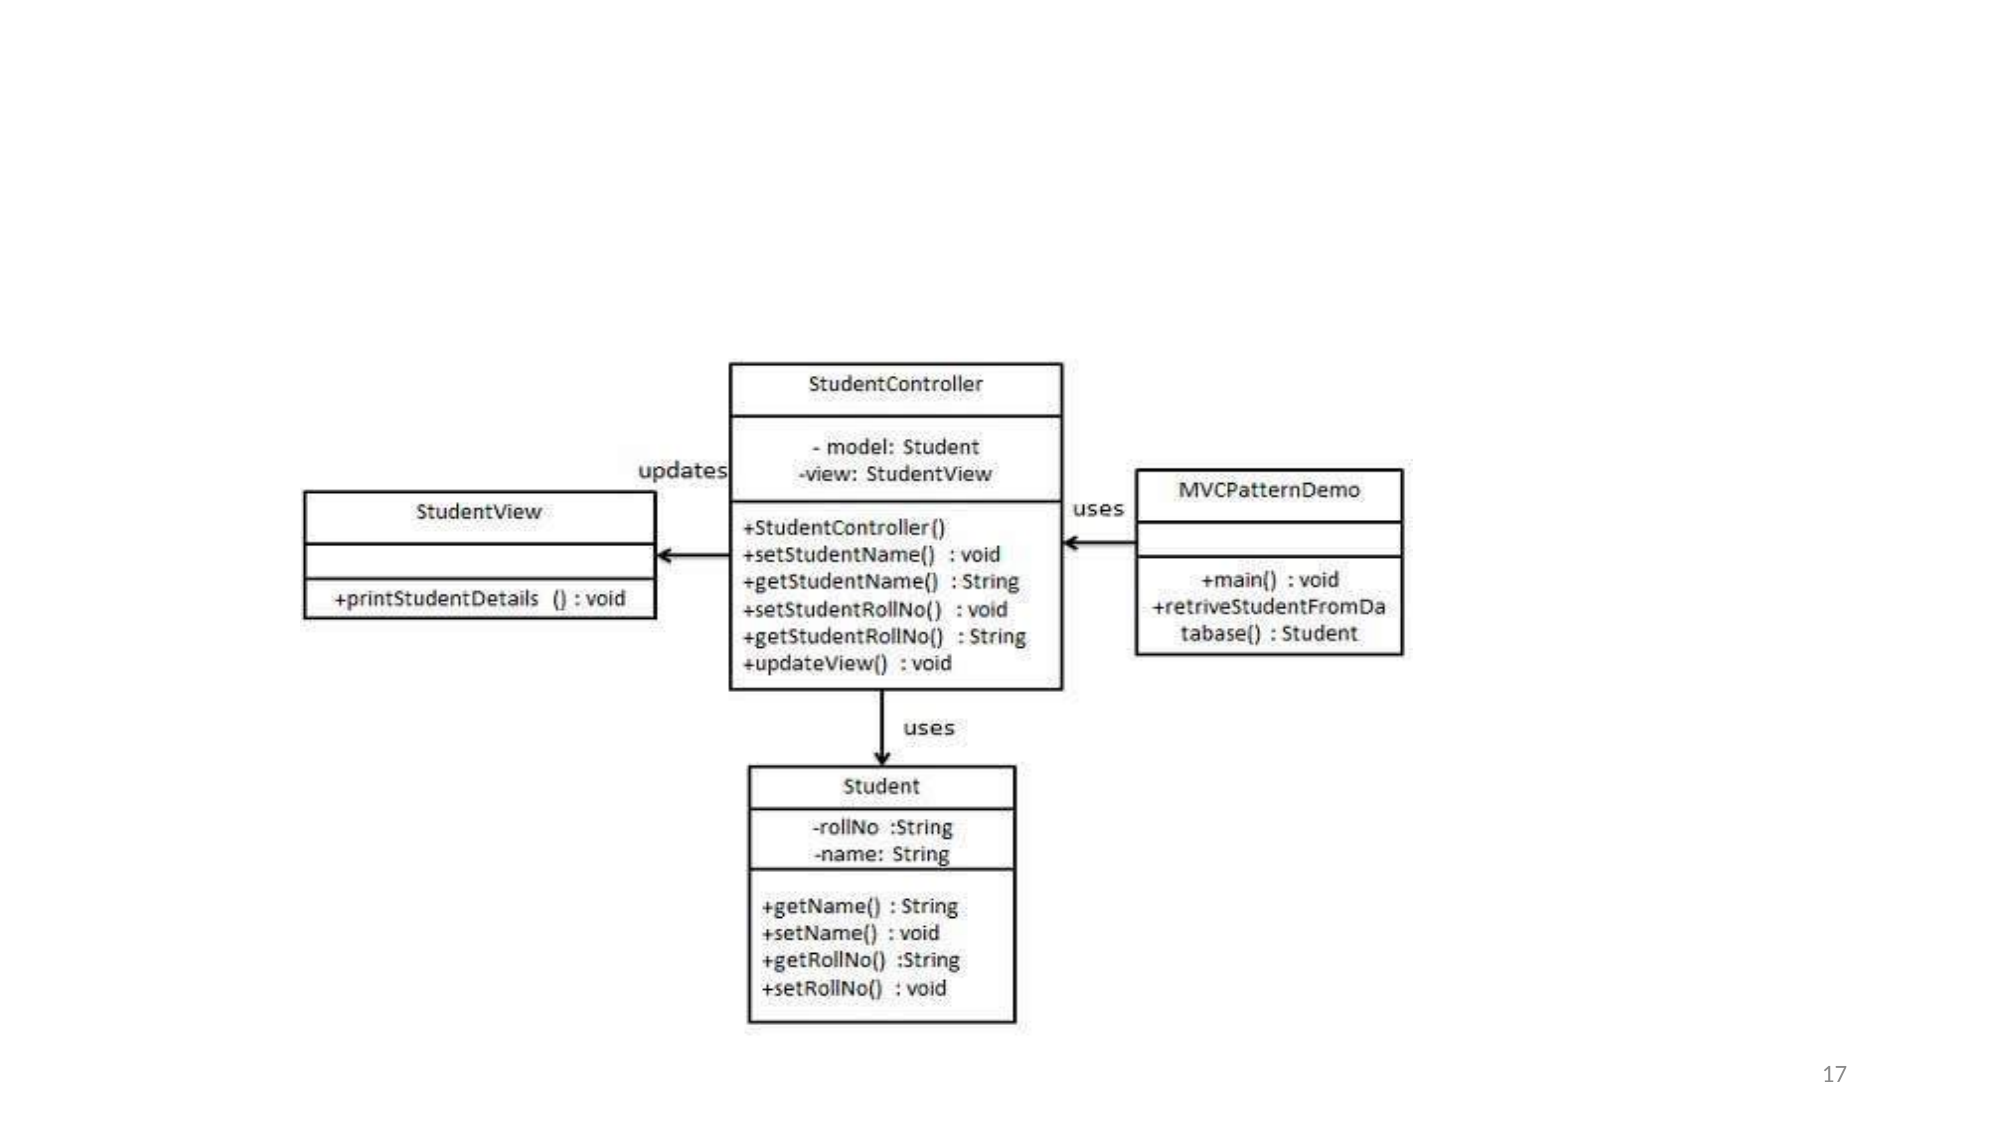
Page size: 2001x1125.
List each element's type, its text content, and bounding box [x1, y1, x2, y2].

slide_number 17 [1412, 1042, 1863, 1103]
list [299, 330, 1413, 1043]
